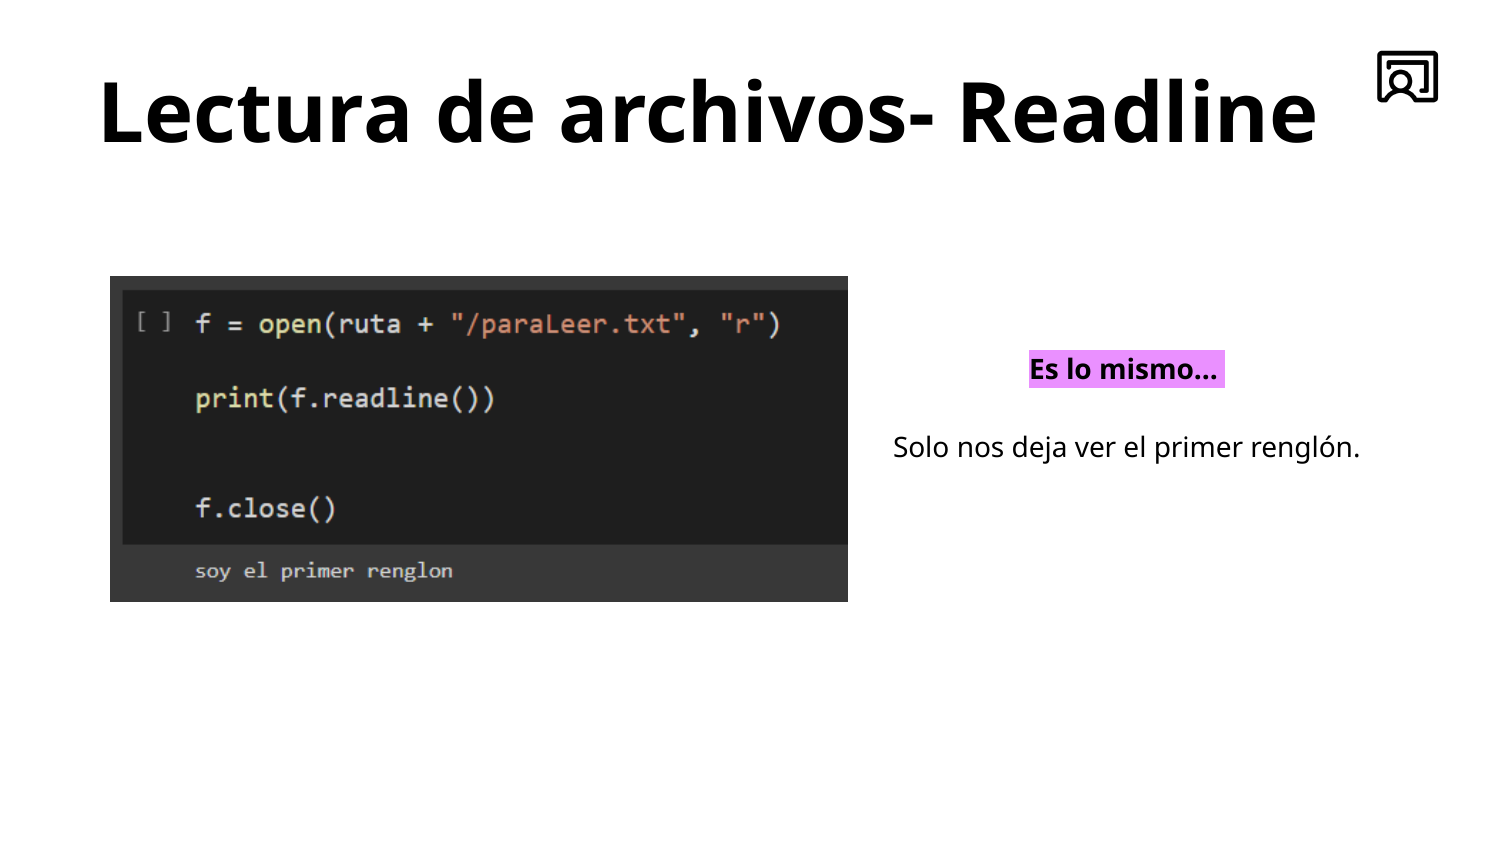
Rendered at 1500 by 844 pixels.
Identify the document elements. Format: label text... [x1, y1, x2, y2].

text_box Es lo mismo… Solo nos deja ver el primer renglón. [853, 331, 1407, 528]
text_box Lectura de archivos- Readline [82, 55, 1418, 175]
picture [110, 276, 848, 602]
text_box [1347, 15, 1469, 138]
